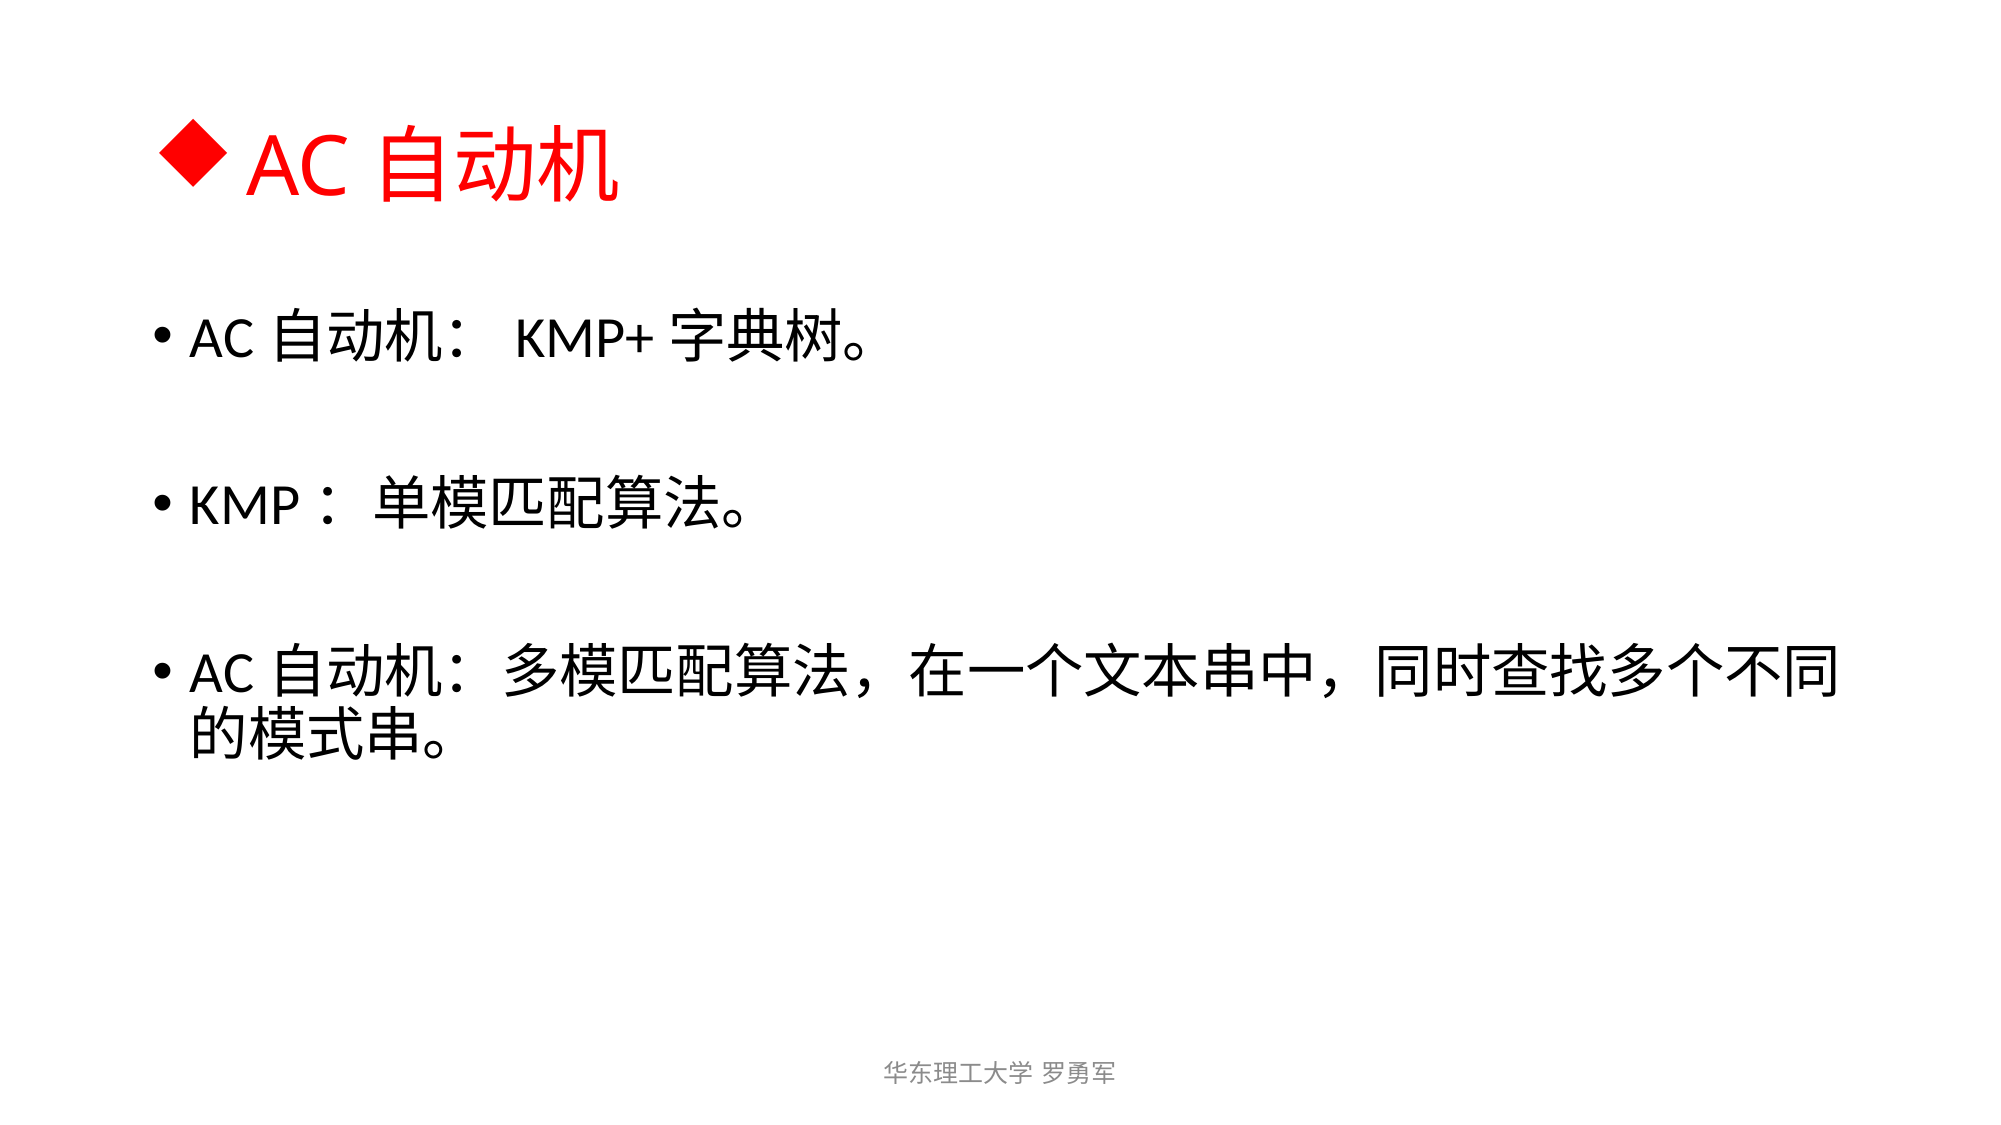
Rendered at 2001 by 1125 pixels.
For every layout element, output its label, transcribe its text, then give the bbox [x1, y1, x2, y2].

title AC自动机 [137, 59, 1863, 278]
list AC自动机：KMP+字典树。 KMP：单模匹配算法。 AC自动机：多模匹配算法，在一个文本串中，同时查找多个不同的模式串。 [137, 299, 1863, 1014]
footer 华东理工大学 罗勇军 [662, 1042, 1338, 1103]
